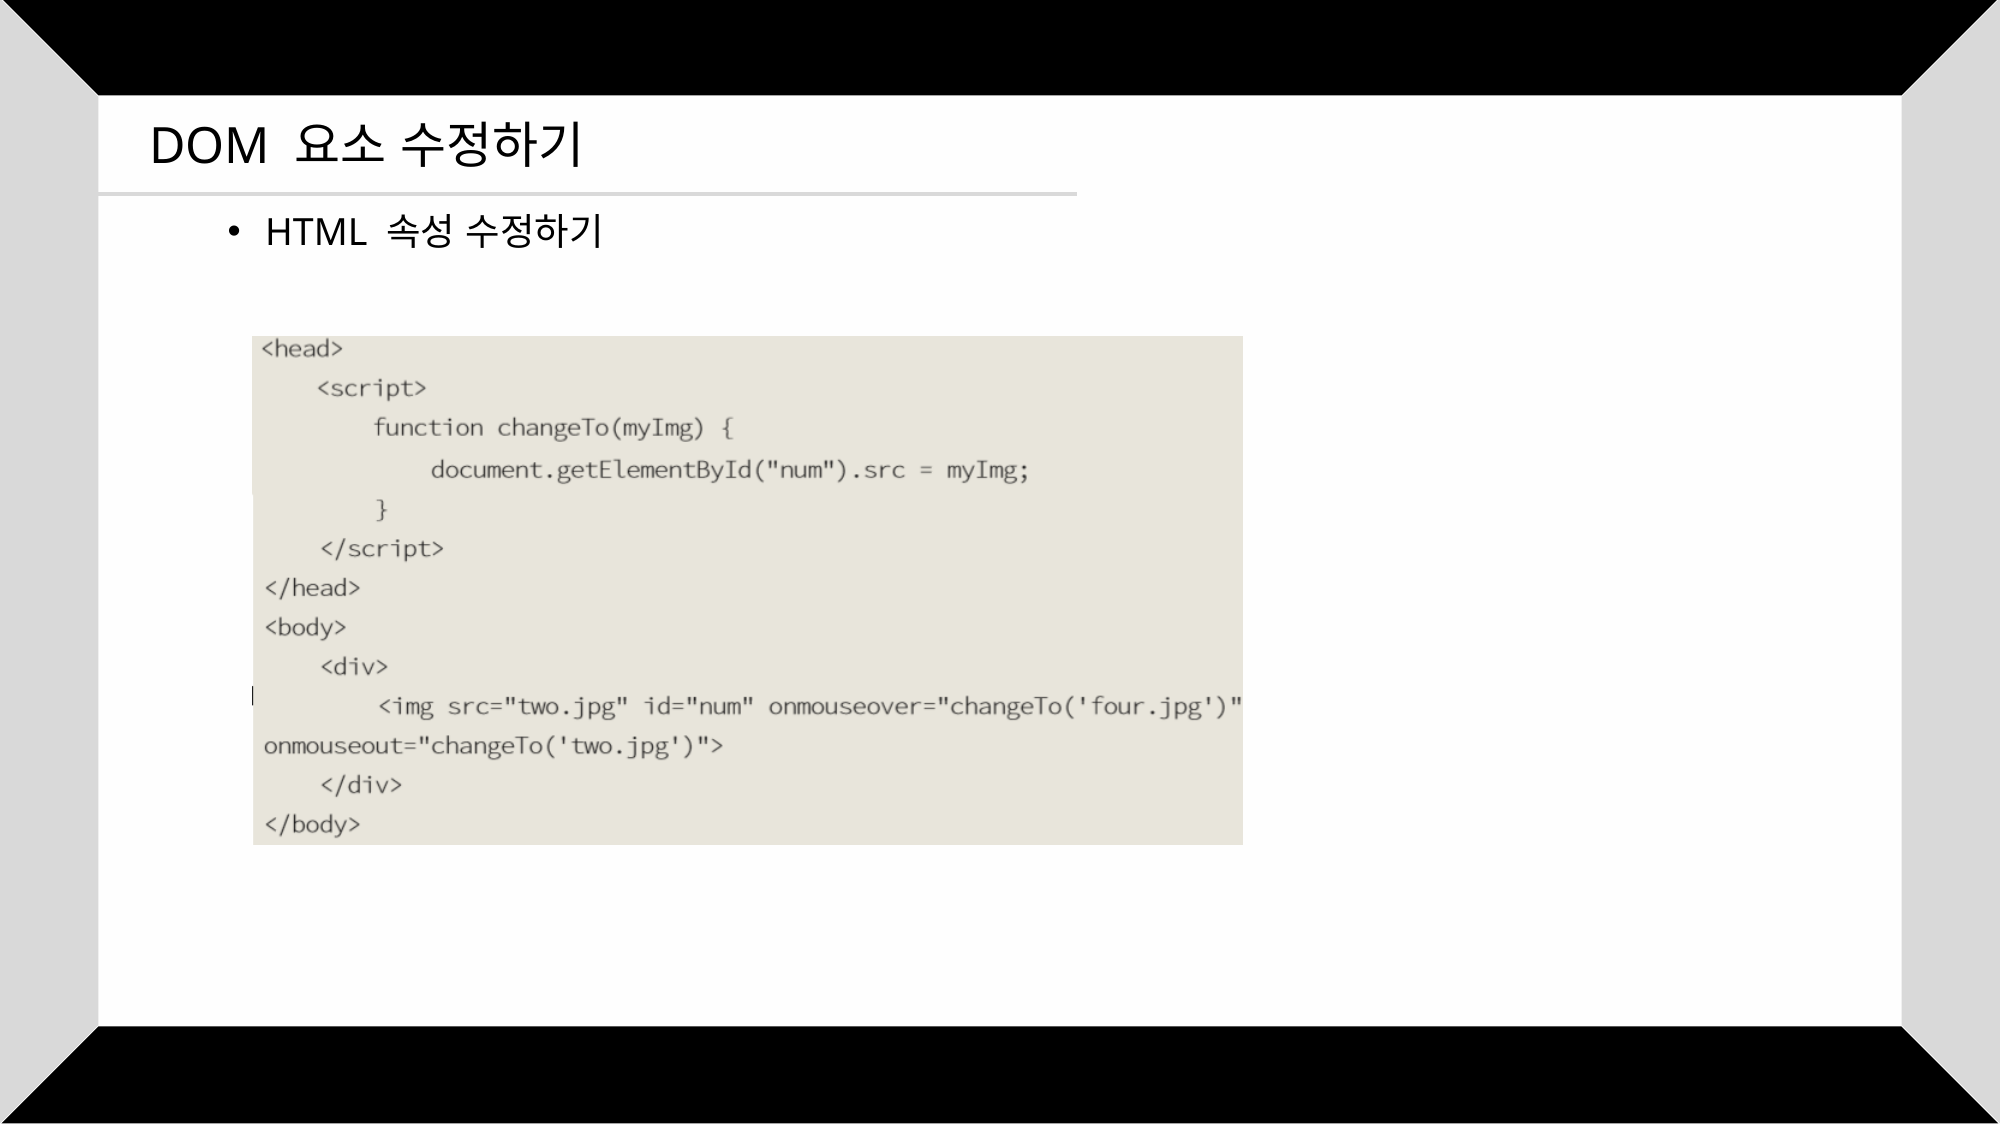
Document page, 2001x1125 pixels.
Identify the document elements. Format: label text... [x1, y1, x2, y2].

text_box DOM 요소 수정하기 [134, 106, 600, 181]
list HTML 속성 수정하기 [212, 205, 1825, 550]
picture [252, 336, 1243, 845]
